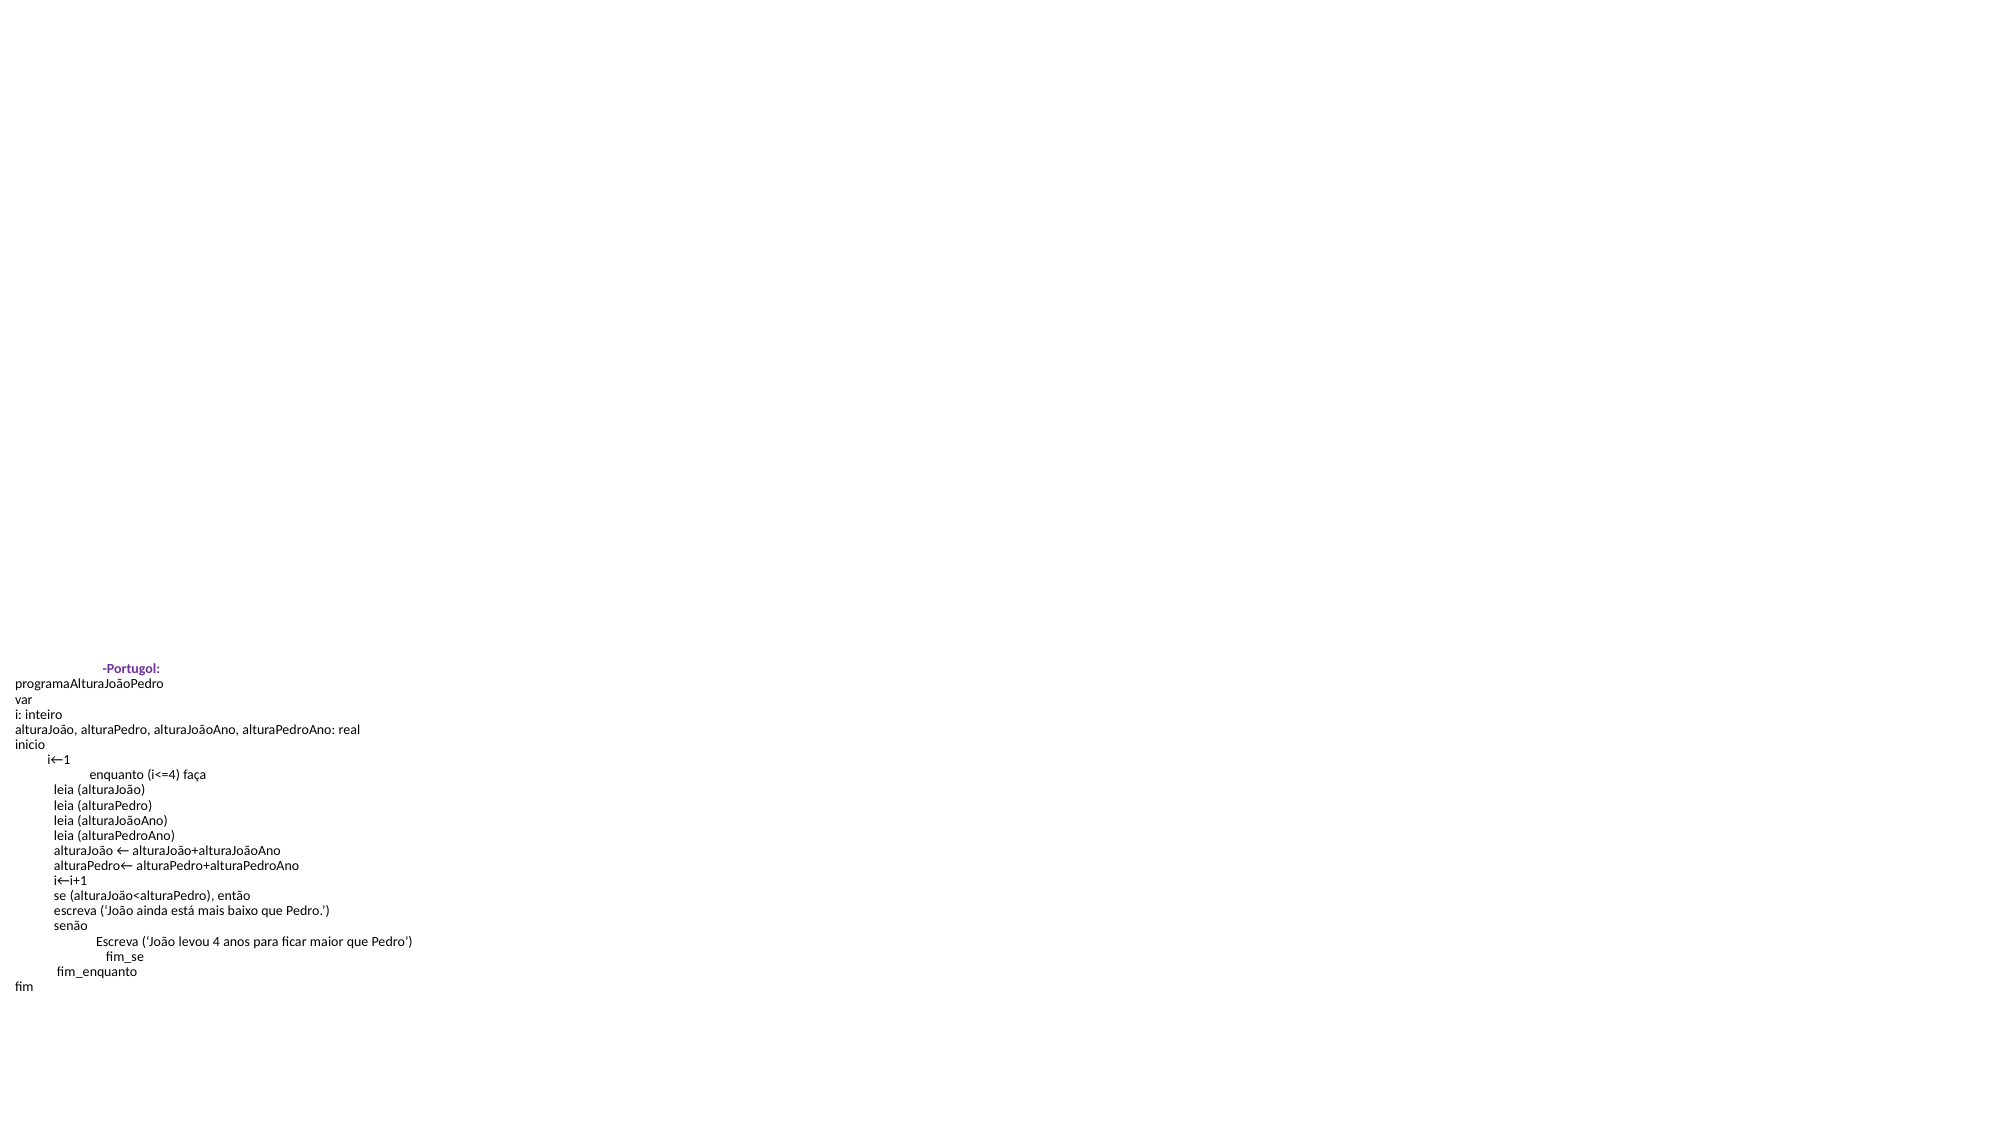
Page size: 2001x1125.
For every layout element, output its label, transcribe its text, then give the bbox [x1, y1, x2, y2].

title -Portugol: programaAlturaJoãoPedro var i: inteiro alturaJoão, alturaPedro, alturaJoãoAno, alturaPedroAno: real inicio i←1 enquanto (i<=4) faça leia (alturaJoão) leia (alturaPedro) leia (alturaJoãoAno) leia (alturaPedroAno) alturaJoão ← alturaJoão+alturaJoãoAno alturaPedro← alturaPedro+alturaPedroAno i←i+1 se (alturaJoão<alturaPedro), então escreva (‘João ainda está mais baixo que Pedro.’) senão Escreva (‘João levou 4 anos para ficar maior que Pedro’) fim_se fim_enquanto fim [0, 651, 2000, 1125]
